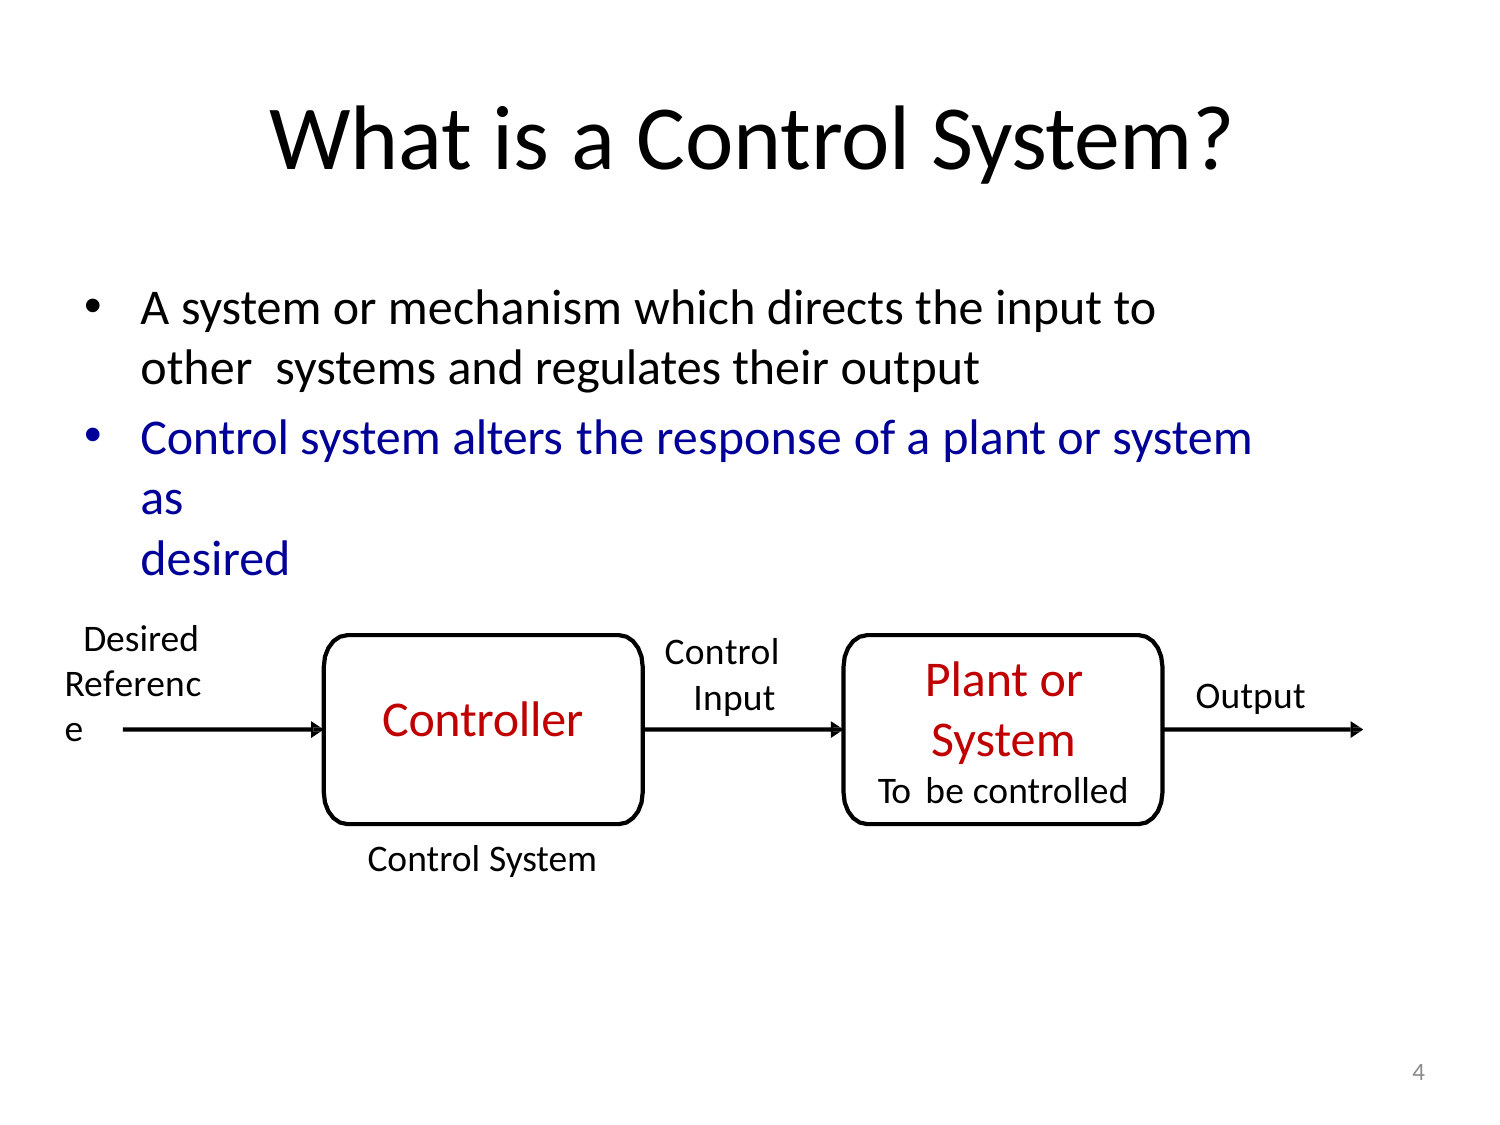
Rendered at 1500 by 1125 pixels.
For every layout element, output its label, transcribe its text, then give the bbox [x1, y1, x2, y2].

text_box Control Input [662, 624, 782, 718]
text_box Desired Reference [62, 612, 221, 750]
title What is a Control System? [263, 35, 1239, 227]
slide_number 4 [1074, 746, 1425, 1125]
text_box Plant or System To be controlled [877, 643, 1131, 811]
text_box [843, 635, 1163, 825]
text_box [221, 721, 324, 738]
text_box Control System [365, 831, 602, 879]
text_box Controller [380, 683, 588, 746]
text_box Output [1193, 668, 1309, 716]
text_box A system or mechanism which directs the input to other systems and regulates their output Control system alters the response of a plant or system as desired [82, 270, 1309, 586]
text_box [1162, 721, 1364, 738]
text_box [323, 635, 643, 825]
text_box [642, 721, 844, 738]
